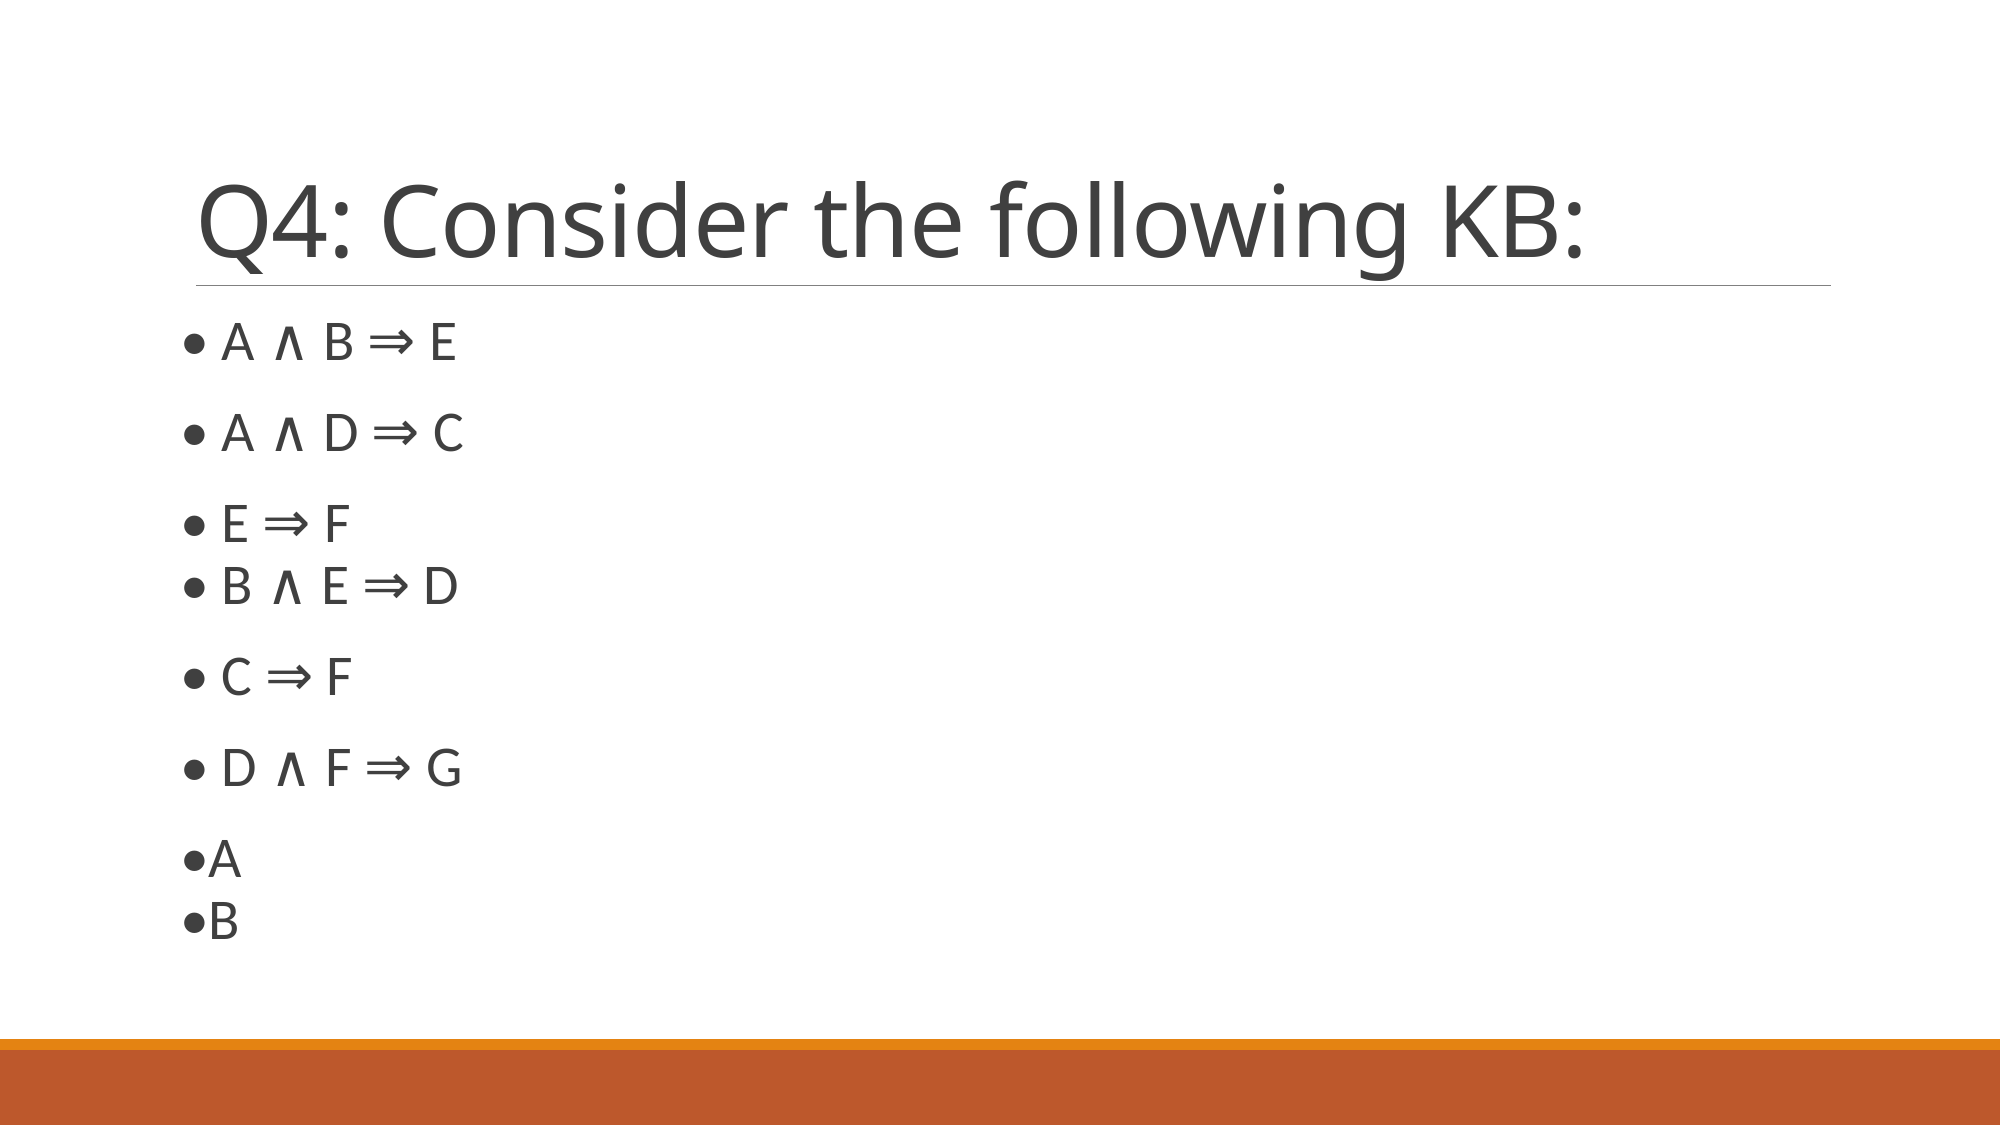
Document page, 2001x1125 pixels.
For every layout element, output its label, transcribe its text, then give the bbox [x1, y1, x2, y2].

list • A ∧ B ⇒ E • A ∧ D ⇒ C • E ⇒ F • B ∧ E ⇒ D • C ⇒ F • D ∧ F ⇒ G •A •B [180, 302, 1830, 963]
title Q4: Consider the following KB: [180, 47, 1830, 285]
